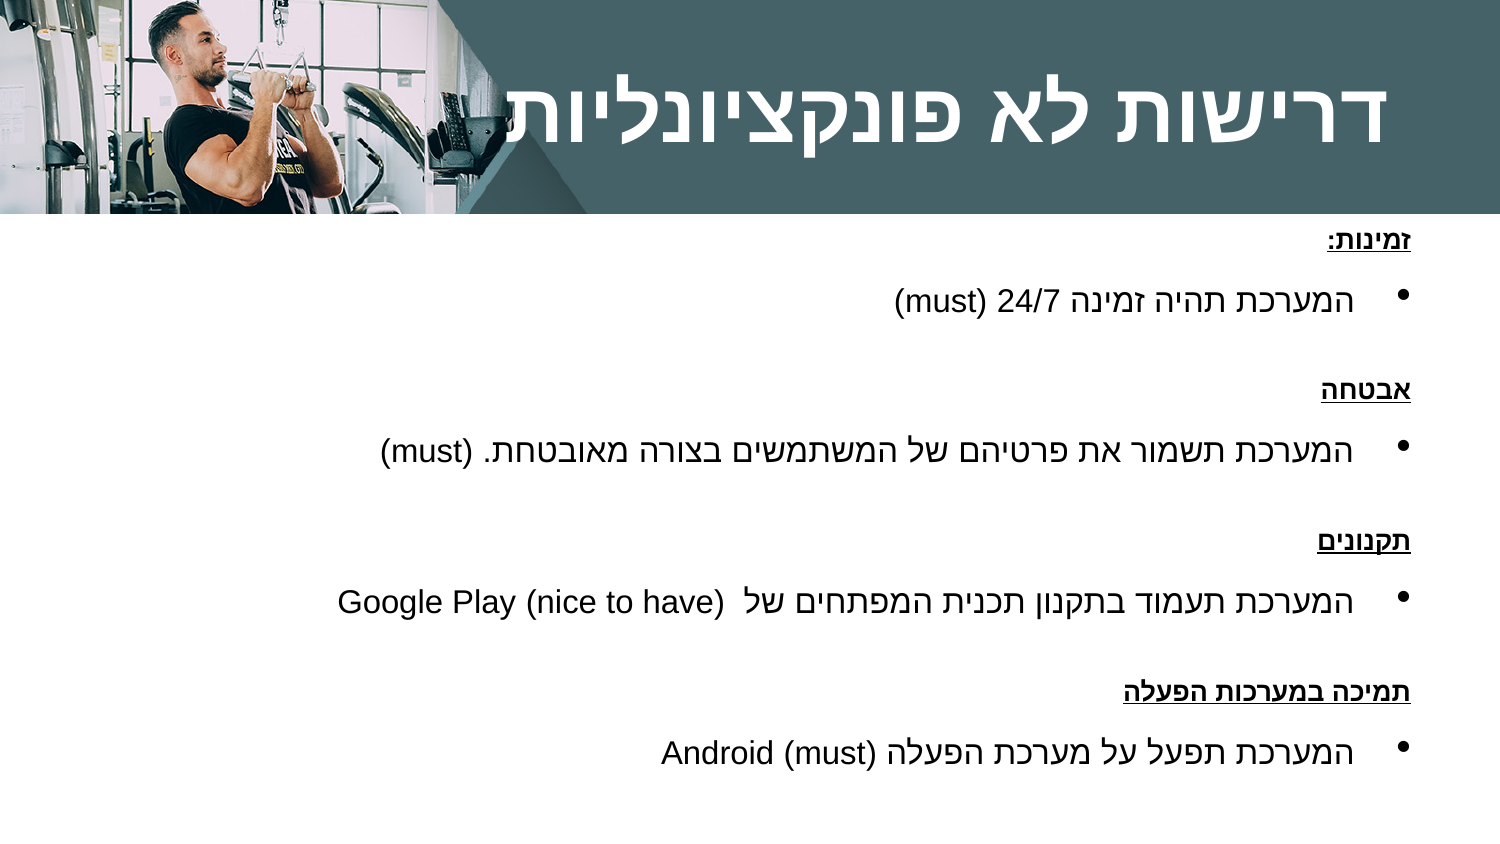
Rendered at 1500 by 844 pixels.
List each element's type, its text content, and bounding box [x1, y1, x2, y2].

title דרישות לא פונקציונליות [75, 46, 1428, 172]
list זמינות: המערכת תהיה זמינה 24/7 (must) אבטחה המערכת תשמור את פרטיהם של המשתמשים בצורה מאובטחת. (must) תקנונים המערכת תעמוד בתקנון תכנית המפתחים של Google Play (nice to have) תמיכה במערכות הפעלה המערכת תפעל על מערכת הפעלה Android (must) [73, 221, 1427, 782]
picture [0, 0, 1500, 844]
